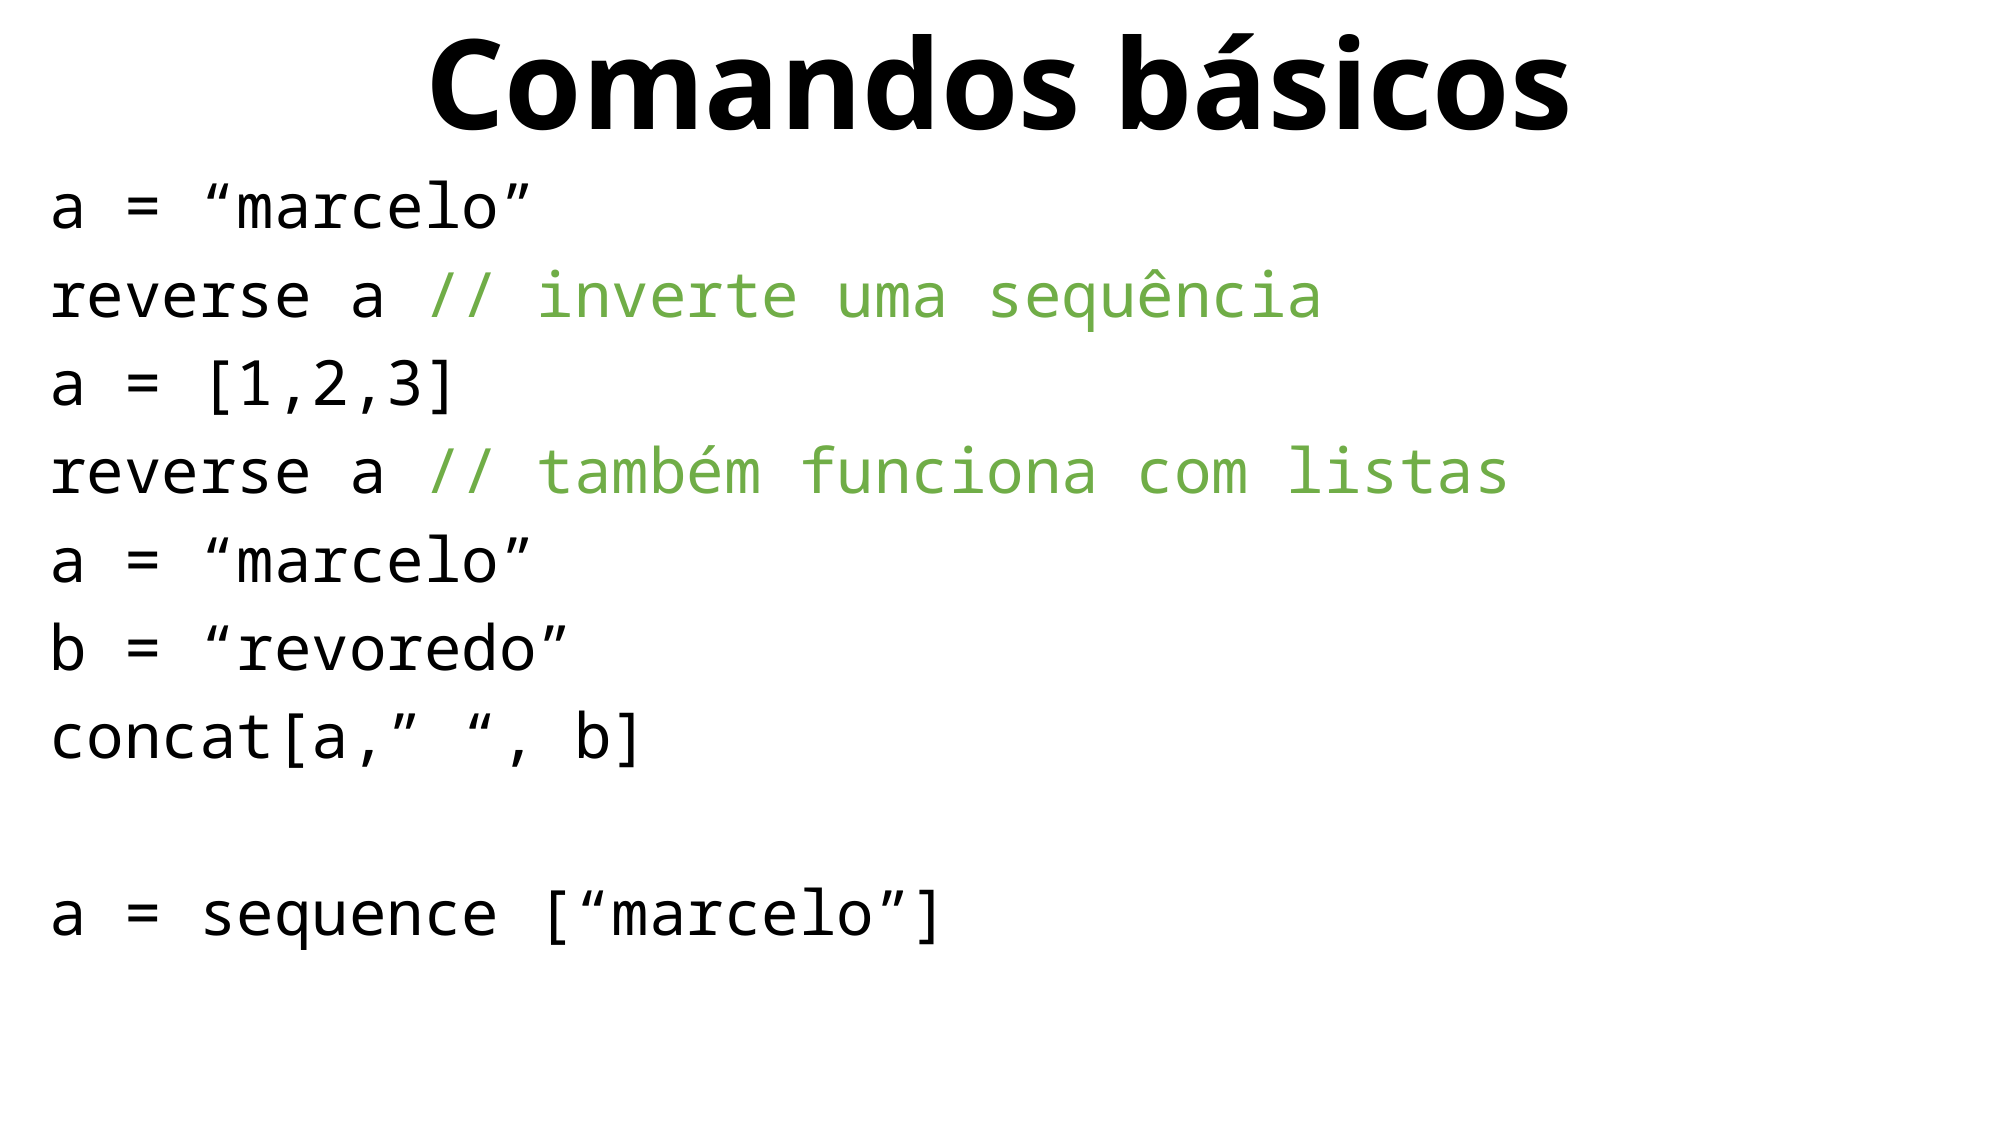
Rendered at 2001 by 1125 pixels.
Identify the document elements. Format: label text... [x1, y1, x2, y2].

title Comandos básicos [34, 11, 1964, 167]
list a = “marcelo” reverse a // inverte uma sequência a = [1,2,3] reverse a // também funciona com listas a = “marcelo” b = “revoredo” concat[a,” “, b] a = sequence [“marcelo”] [34, 167, 1964, 1091]
